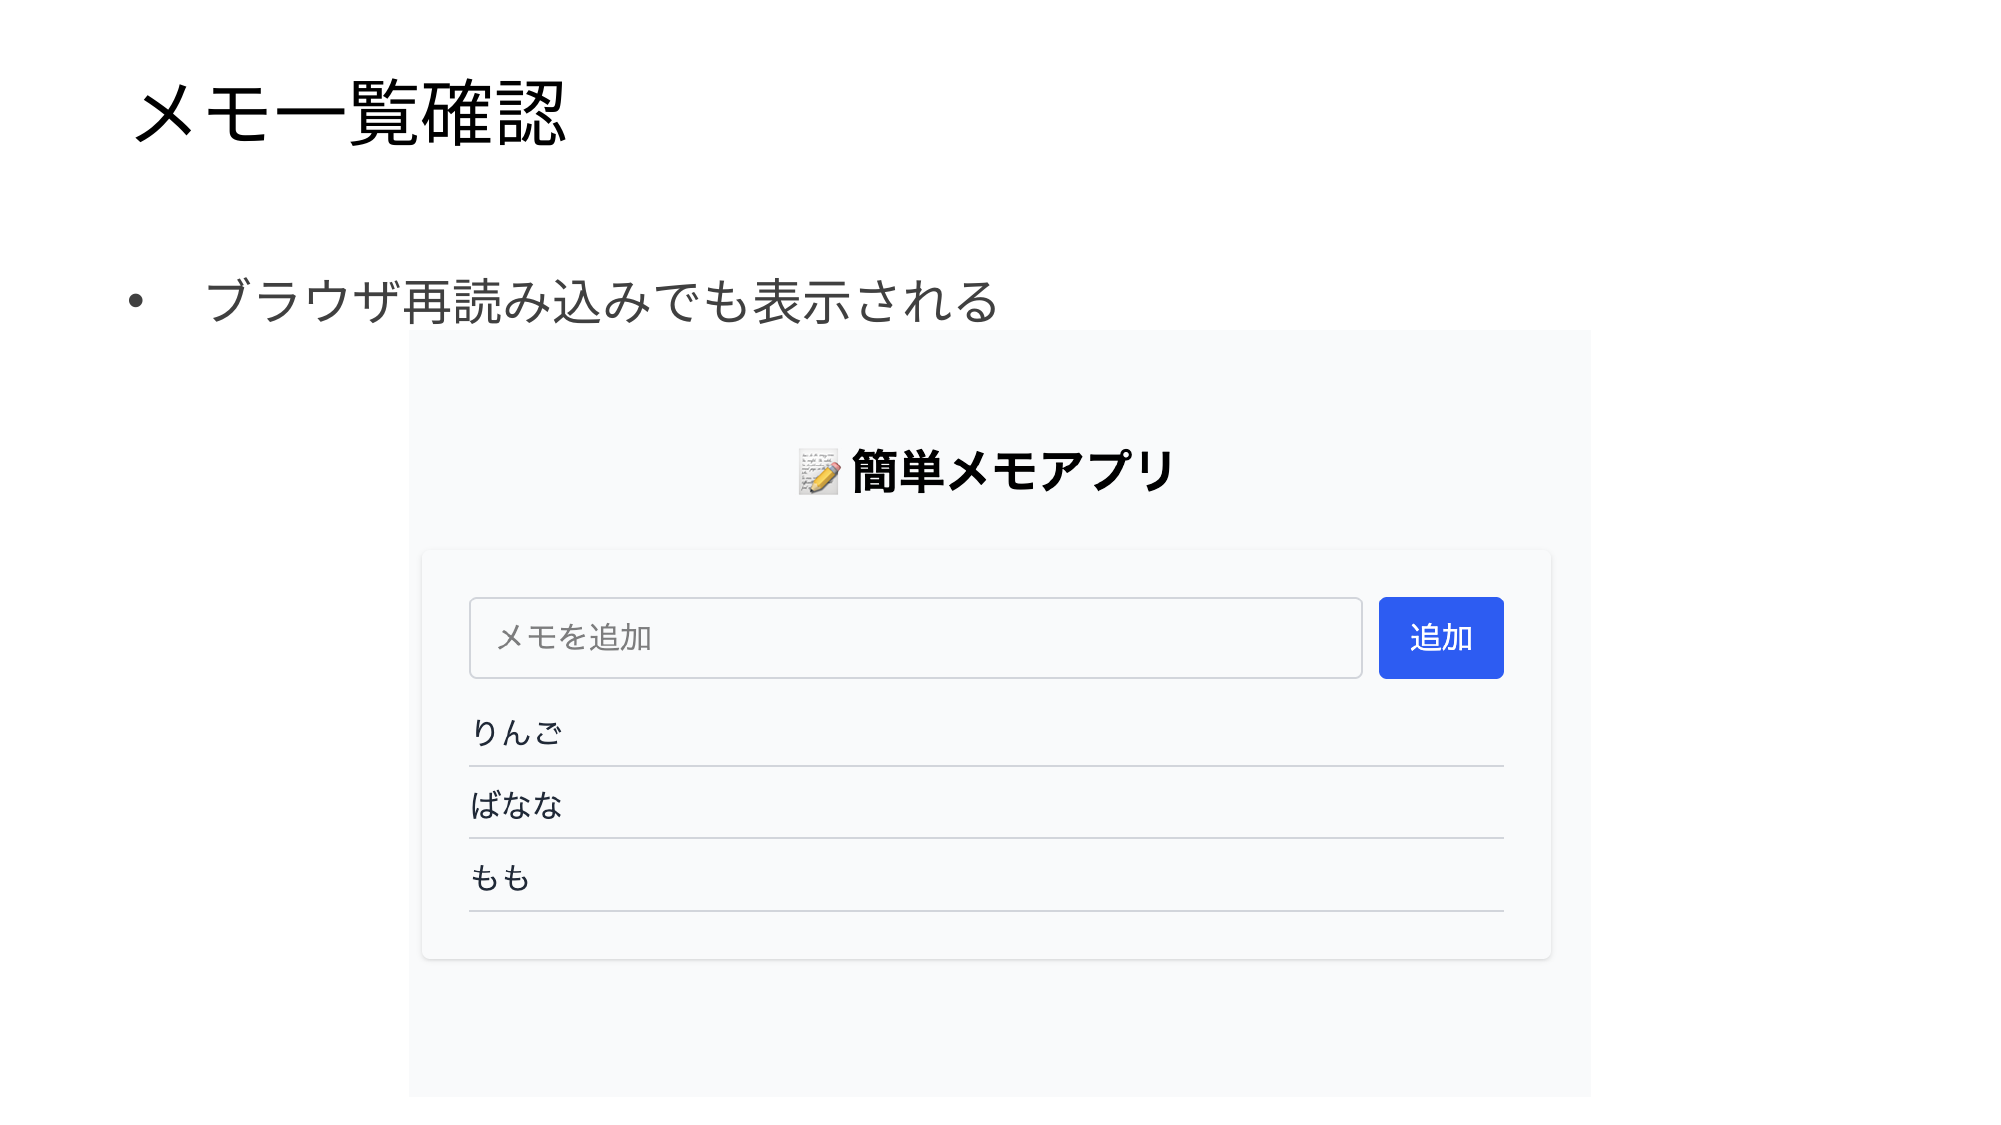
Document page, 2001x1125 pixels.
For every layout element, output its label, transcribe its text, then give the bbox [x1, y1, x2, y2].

title メモ一覧確認 [112, 69, 1897, 164]
picture [409, 329, 1592, 1098]
text_box ブラウザ再読み込みでも表示される [112, 232, 1894, 338]
